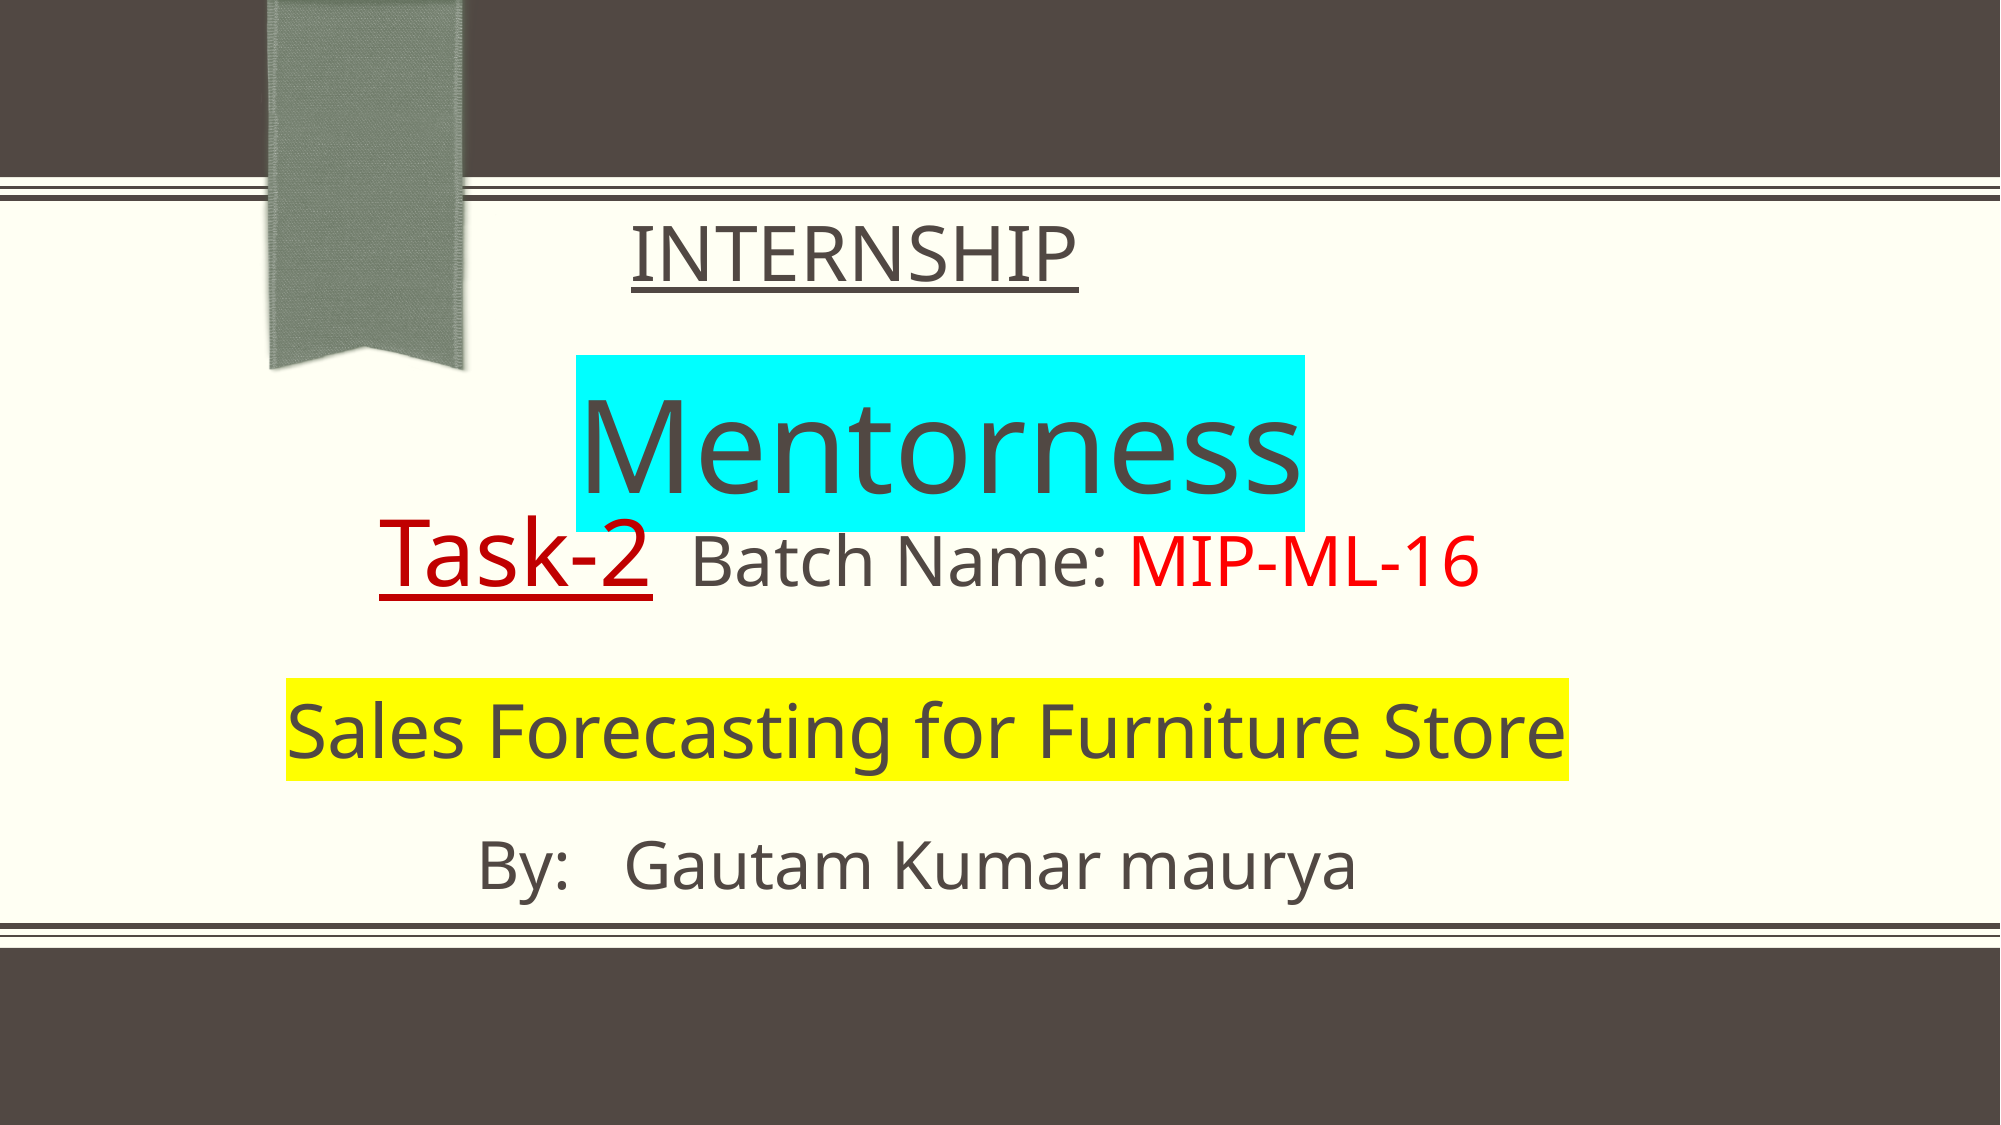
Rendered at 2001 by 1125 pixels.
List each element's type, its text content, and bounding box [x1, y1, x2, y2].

text_box Sales Forecasting for Furniture Store [143, 686, 1712, 804]
text_box Task-2 Batch Name: MIP-ML-16 [379, 499, 1503, 616]
title internship [630, 177, 1149, 335]
subtitle Mentorness [470, 373, 1412, 499]
text_box By: Gautam Kumar maurya [314, 815, 1522, 911]
